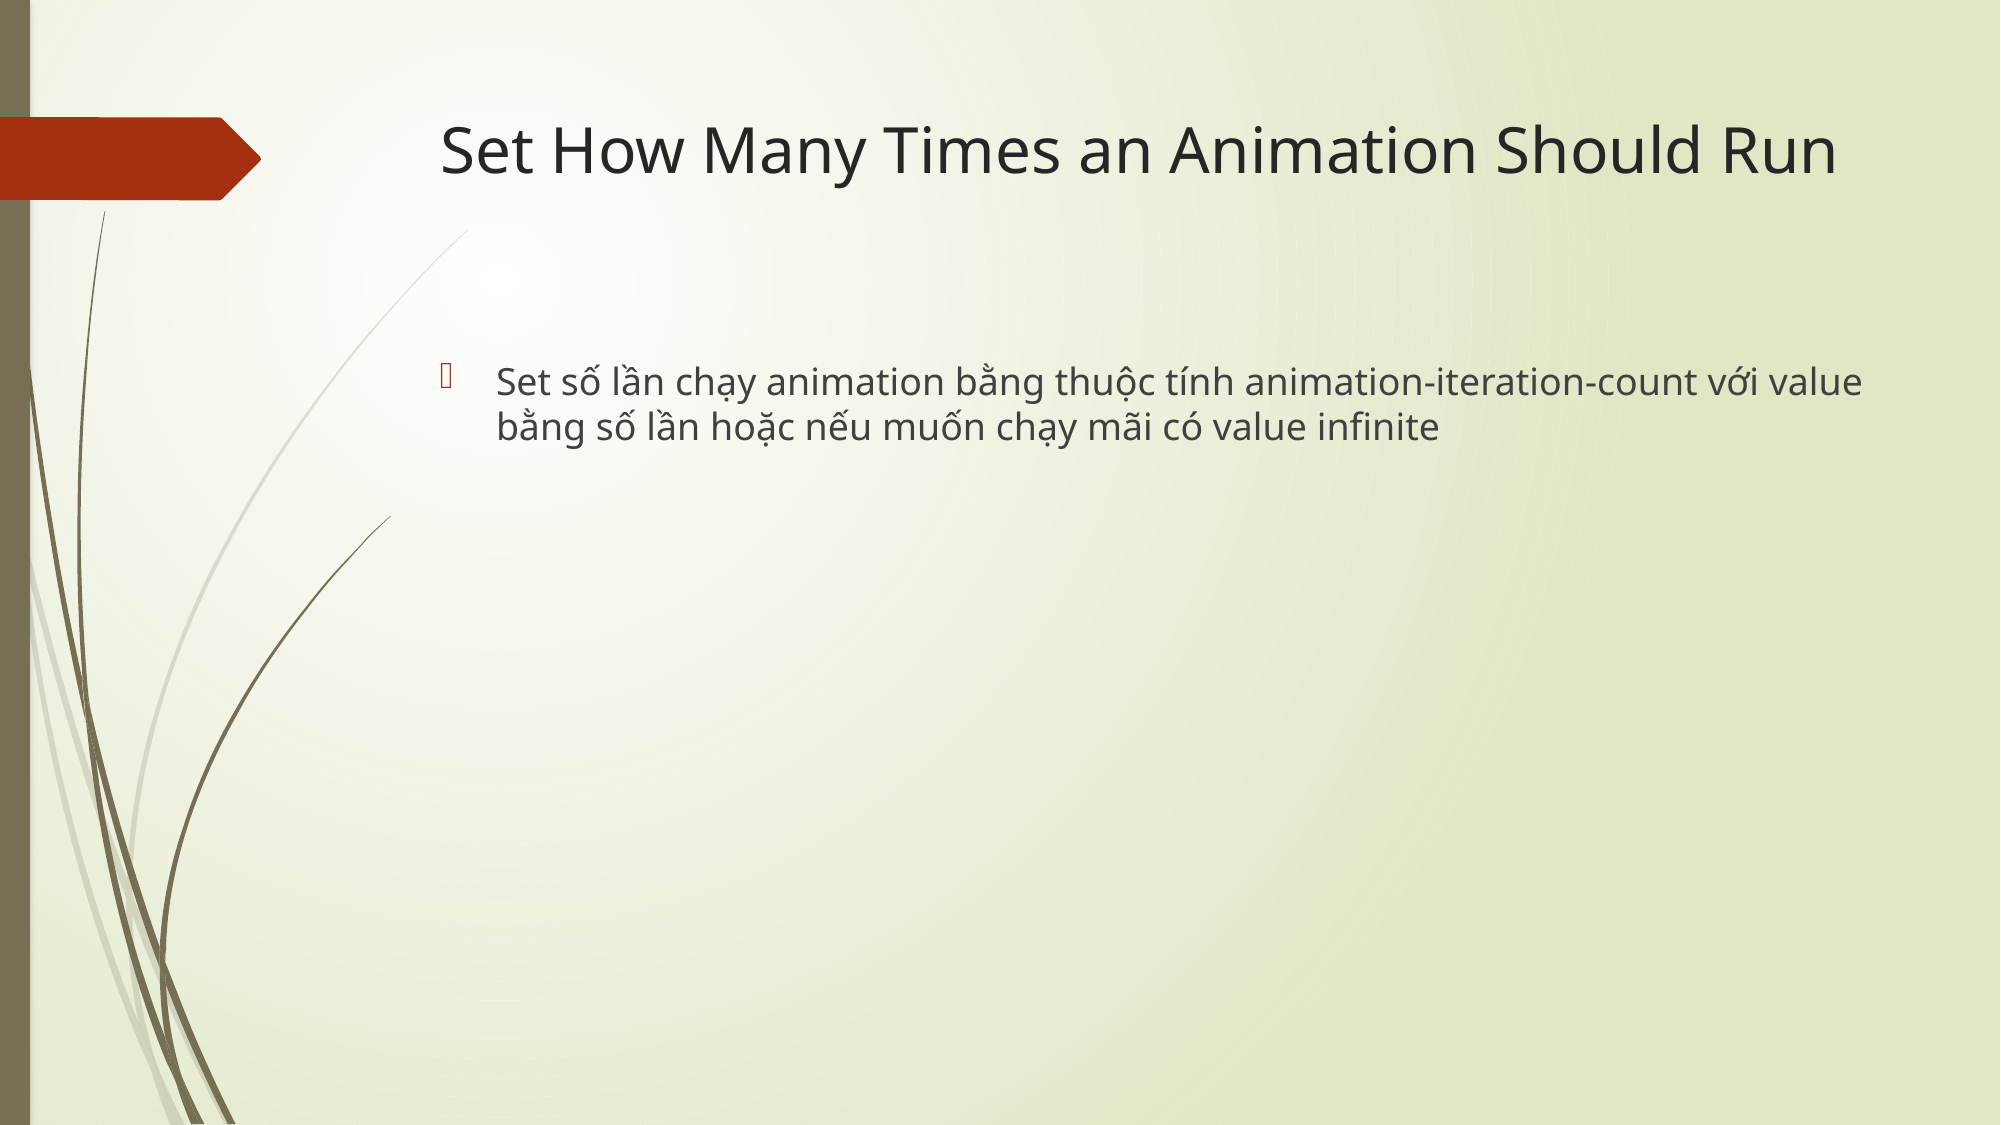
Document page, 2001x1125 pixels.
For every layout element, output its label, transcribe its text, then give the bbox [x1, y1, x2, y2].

list Set số lần chạy animation bằng thuộc tính animation-iteration-count với value bằng số lần hoặc nếu muốn chạy mãi có value infinite [424, 350, 1888, 970]
title Set How Many Times an Animation Should Run [425, 102, 1888, 313]
